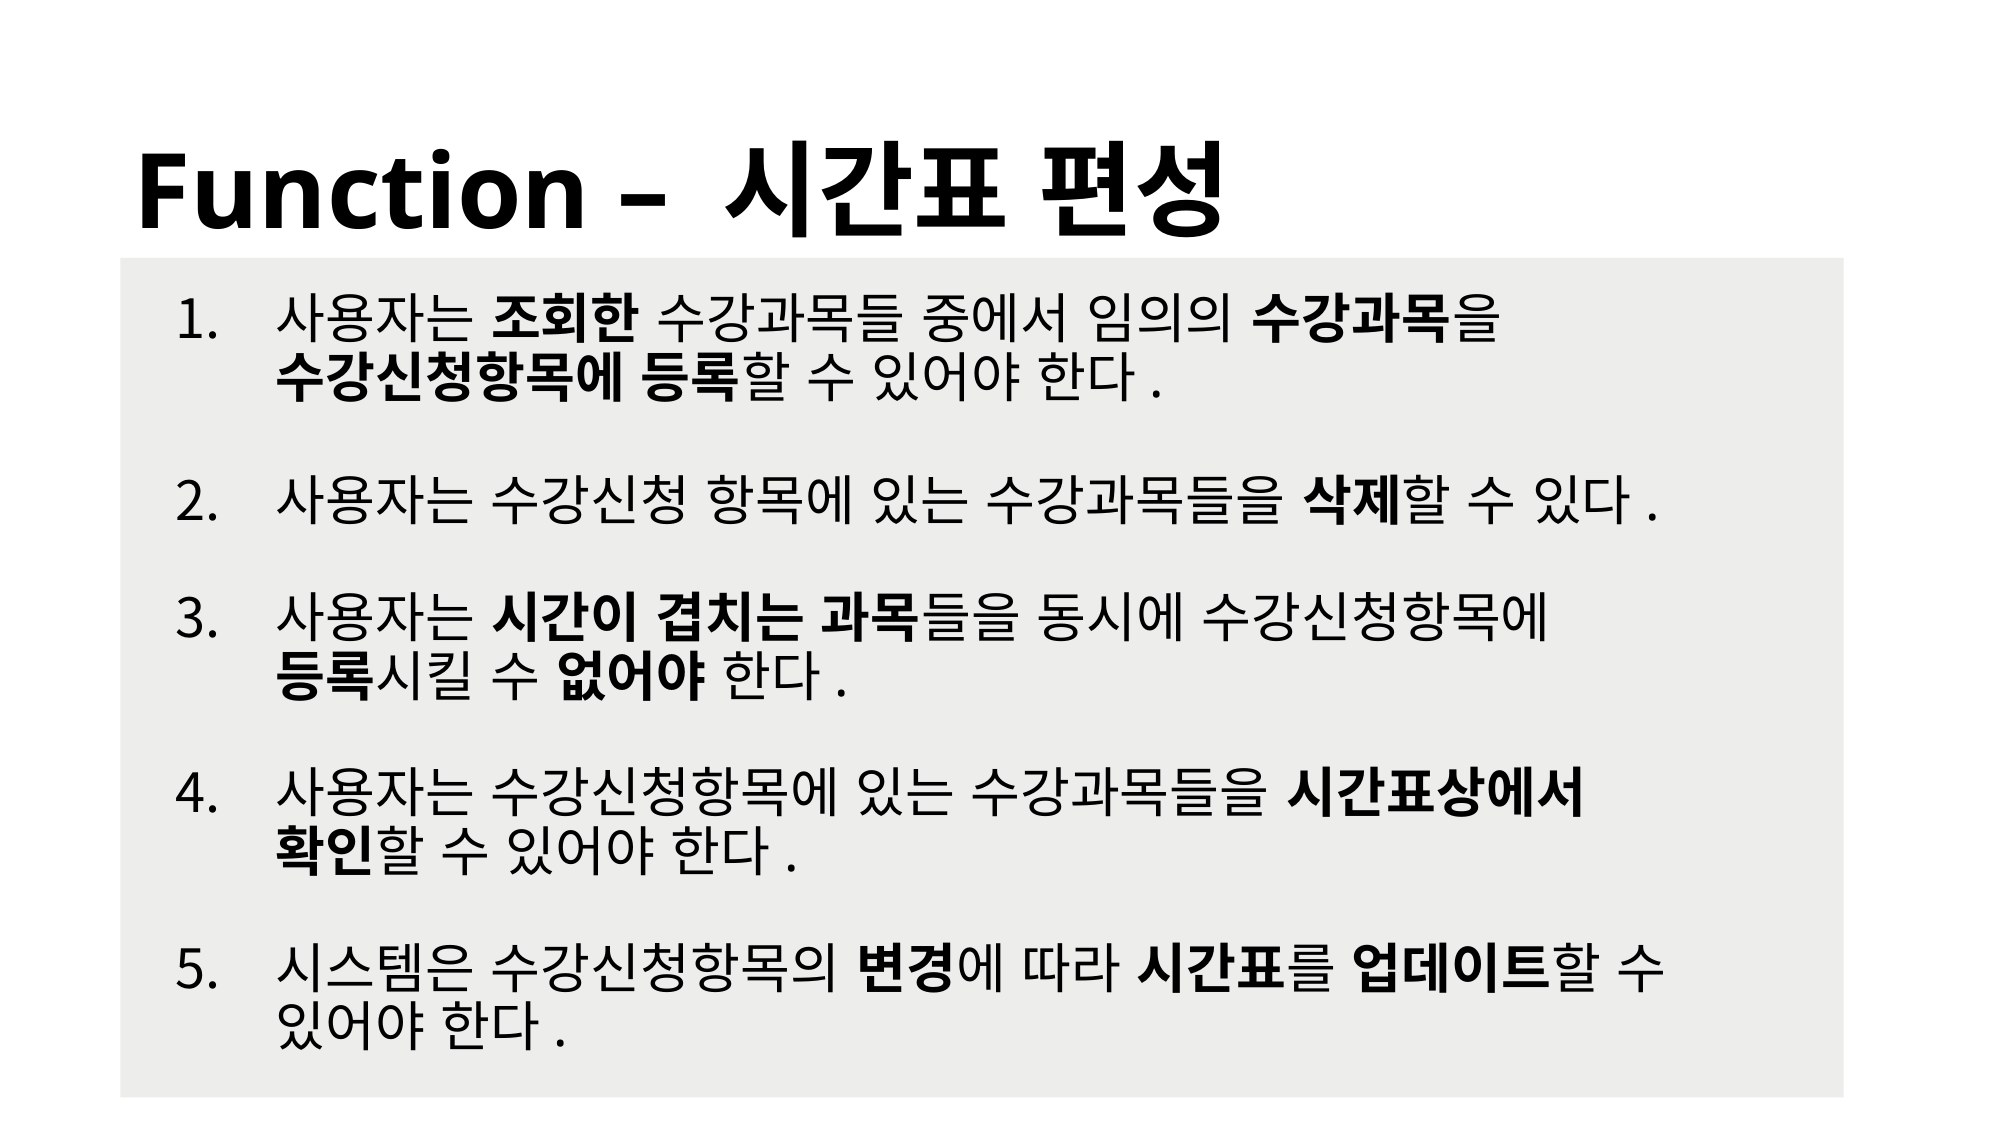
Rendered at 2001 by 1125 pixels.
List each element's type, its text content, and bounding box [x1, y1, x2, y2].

text_box [119, 257, 1845, 1098]
title Function – 시간표 편성 [113, 85, 1977, 258]
list 사용자는 조회한 수강과목들 중에서 임의의 수강과목을 수강신청항목에 등록할 수 있어야 한다. 사용자는 수강신청 항목에 있는 수강과목들을 삭제할 수 있다. 사용자는 시간이 겹치는 과목들을 동시에 수강신청항목에 등록시킬 수 없어야 한다. 사용자는 수강신청항목에 있는 수강과목들을 시간표상에서 확인할 수 있어야 한다. 시스템은 수강신청항목의 변경에 따라 시간표를 업데이트할 수 있어야 한다. [130, 272, 1977, 988]
